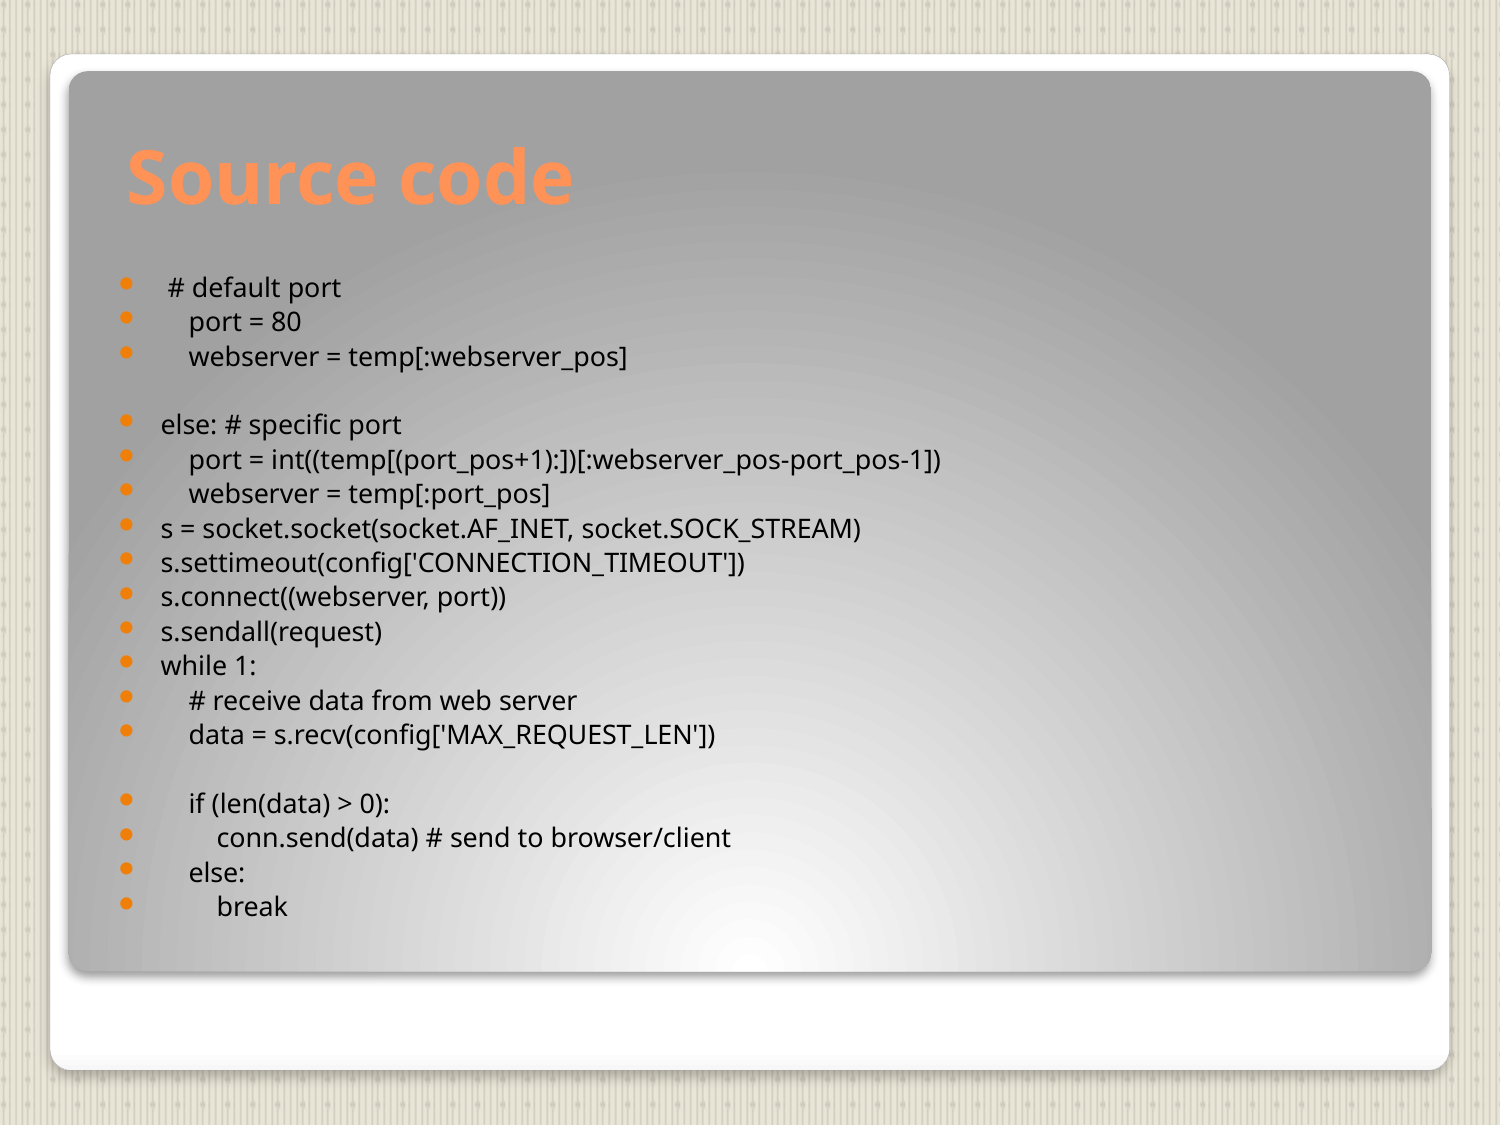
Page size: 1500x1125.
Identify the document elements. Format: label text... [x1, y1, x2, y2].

list # default port port = 80 webserver = temp[:webserver_pos] else: # specific port port = int((temp[(port_pos+1):])[:webserver_pos-port_pos-1]) webserver = temp[:port_pos] s = socket.socket(socket.AF_INET, socket.SOCK_STREAM) s.settimeout(config['CONNECTION_TIMEOUT']) s.connect((webserver, port)) s.sendall(request) while 1: # receive data from web server data = s.recv(config['MAX_REQUEST_LEN']) if (len(data) > 0): conn.send(data) # send to browser/client else: break [88, 255, 1431, 943]
title Source code [112, 54, 1455, 228]
